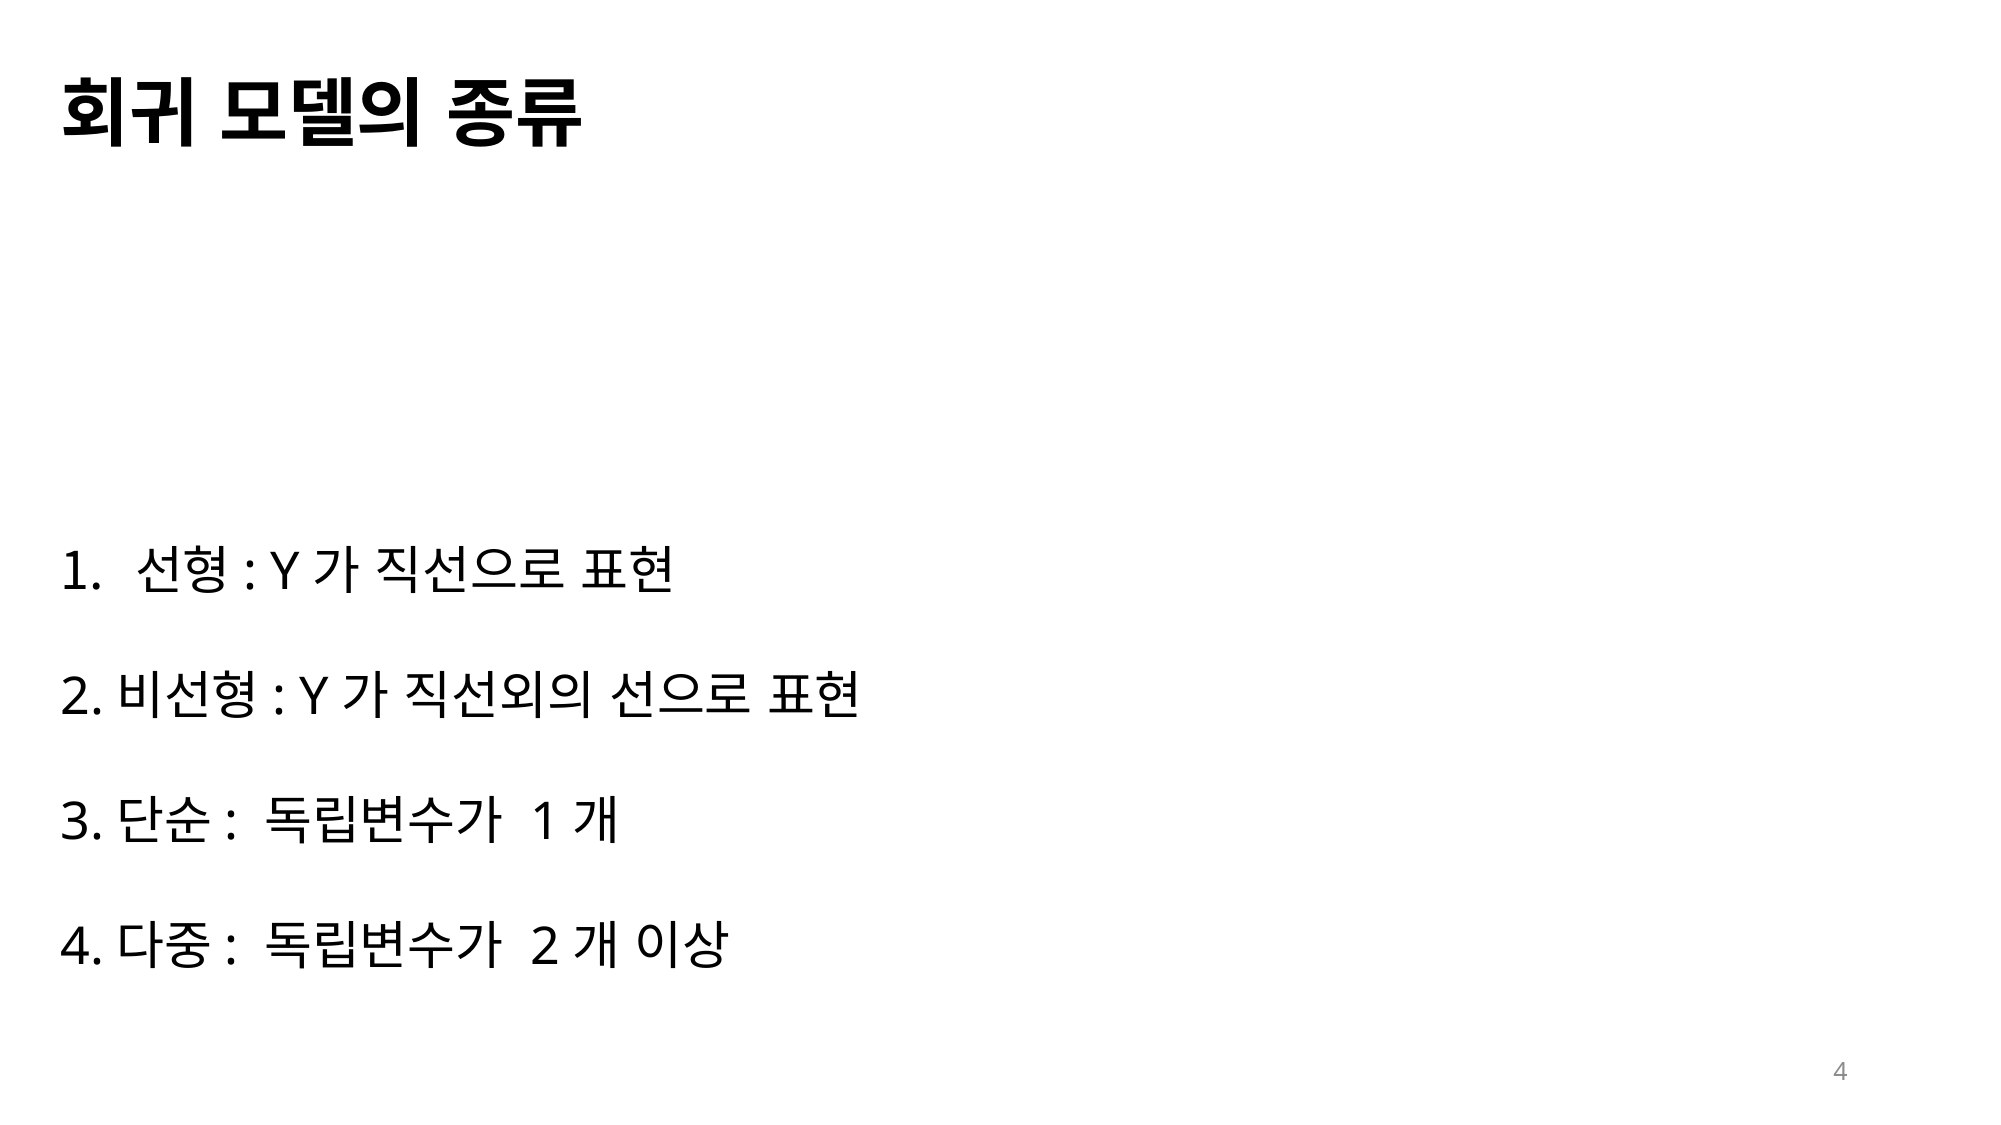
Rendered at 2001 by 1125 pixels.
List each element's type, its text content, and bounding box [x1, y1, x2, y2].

text_box 회귀 모델의 종류 [45, 58, 1046, 164]
text_box 선형: Y가 직선으로 표현 2.비선형: Y가 직선외의 선으로 표현 3.단순: 독립변수가 1개 4.다중: 독립변수가 2개 이상 [45, 530, 1057, 983]
slide_number 4 [1412, 1042, 1863, 1103]
